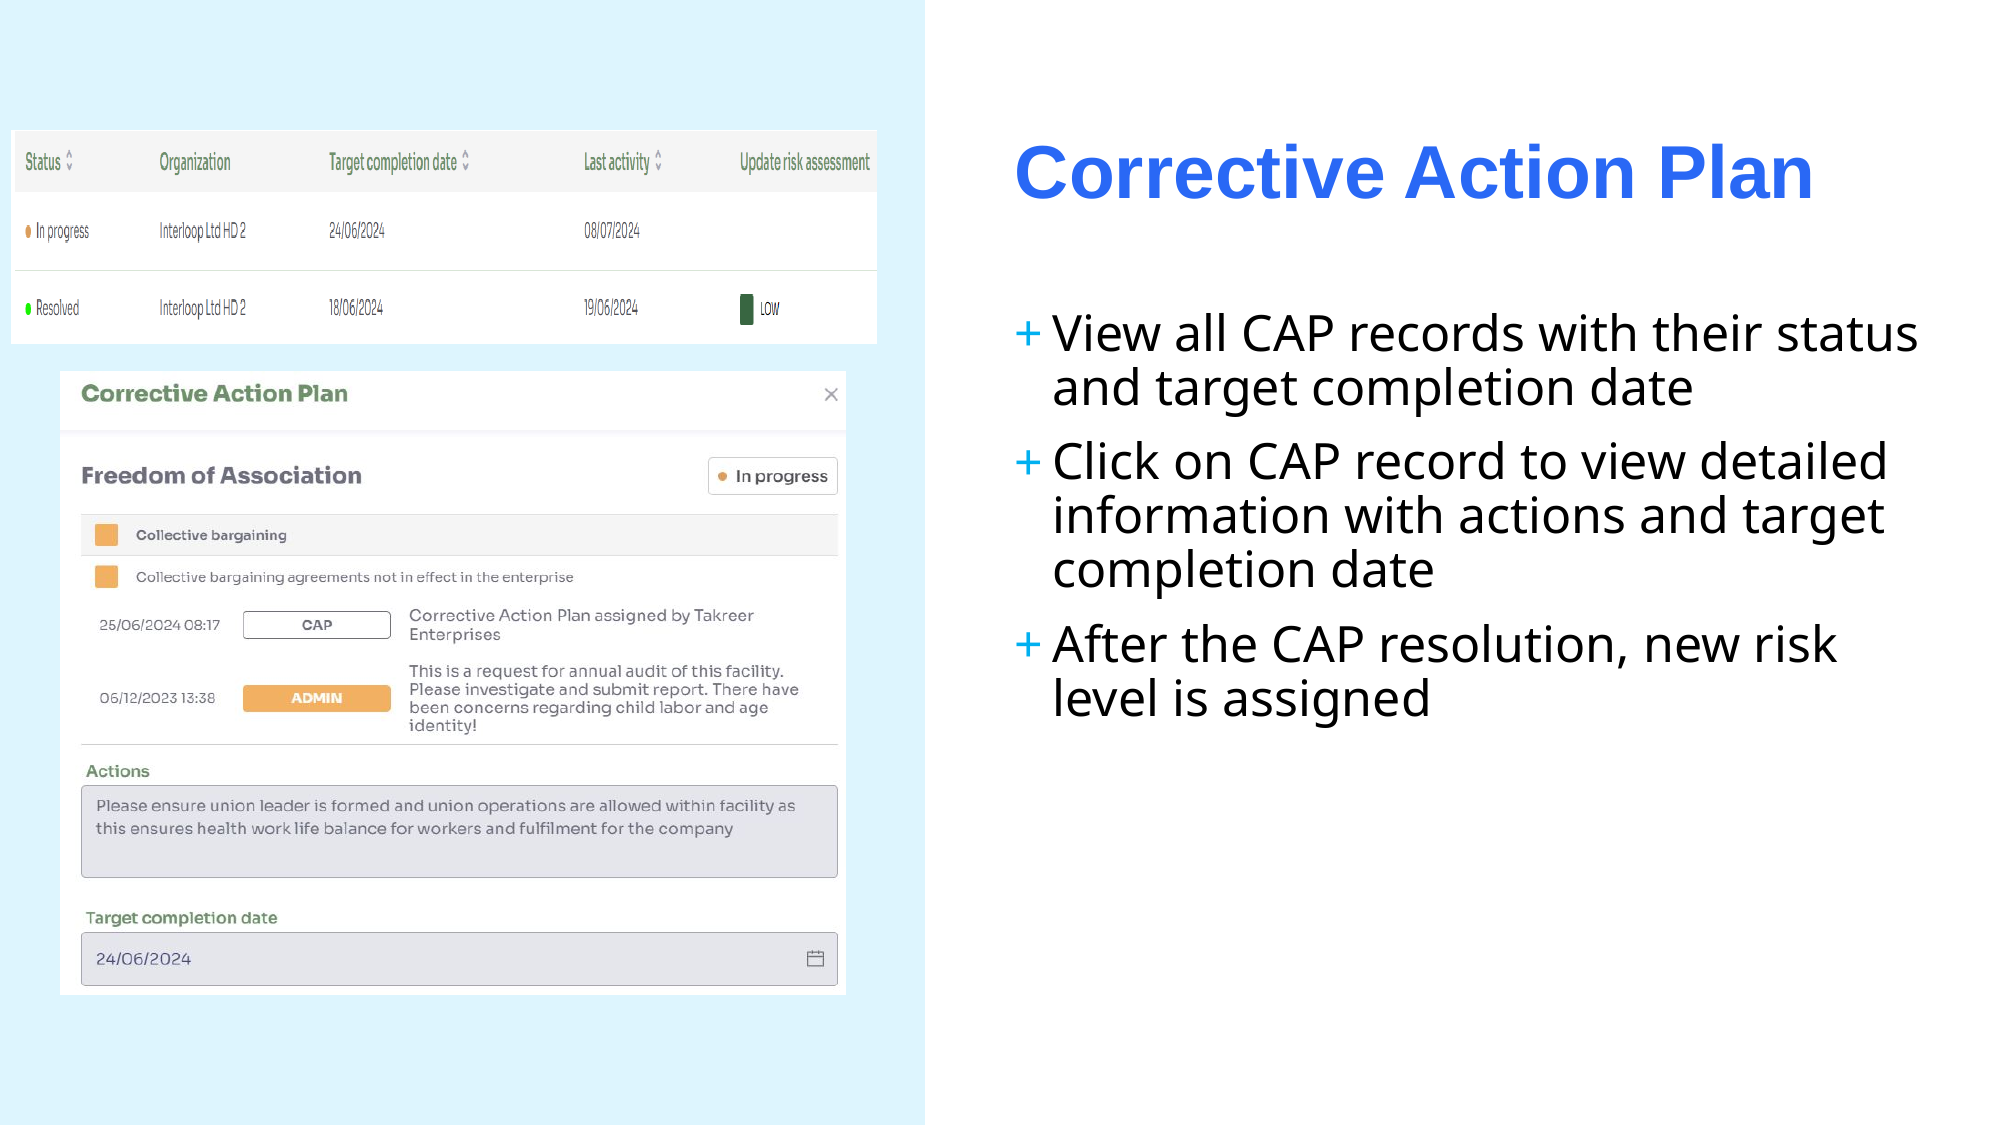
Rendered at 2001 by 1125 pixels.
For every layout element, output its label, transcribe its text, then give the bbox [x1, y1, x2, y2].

picture [11, 130, 877, 344]
list View all CAP records with their status and target completion date Click on CAP record to view detailed information with actions and target completion date After the CAP resolution, new risk level is assigned [999, 300, 1939, 740]
picture [60, 371, 846, 995]
title Corrective Action Plan [999, 115, 1939, 222]
